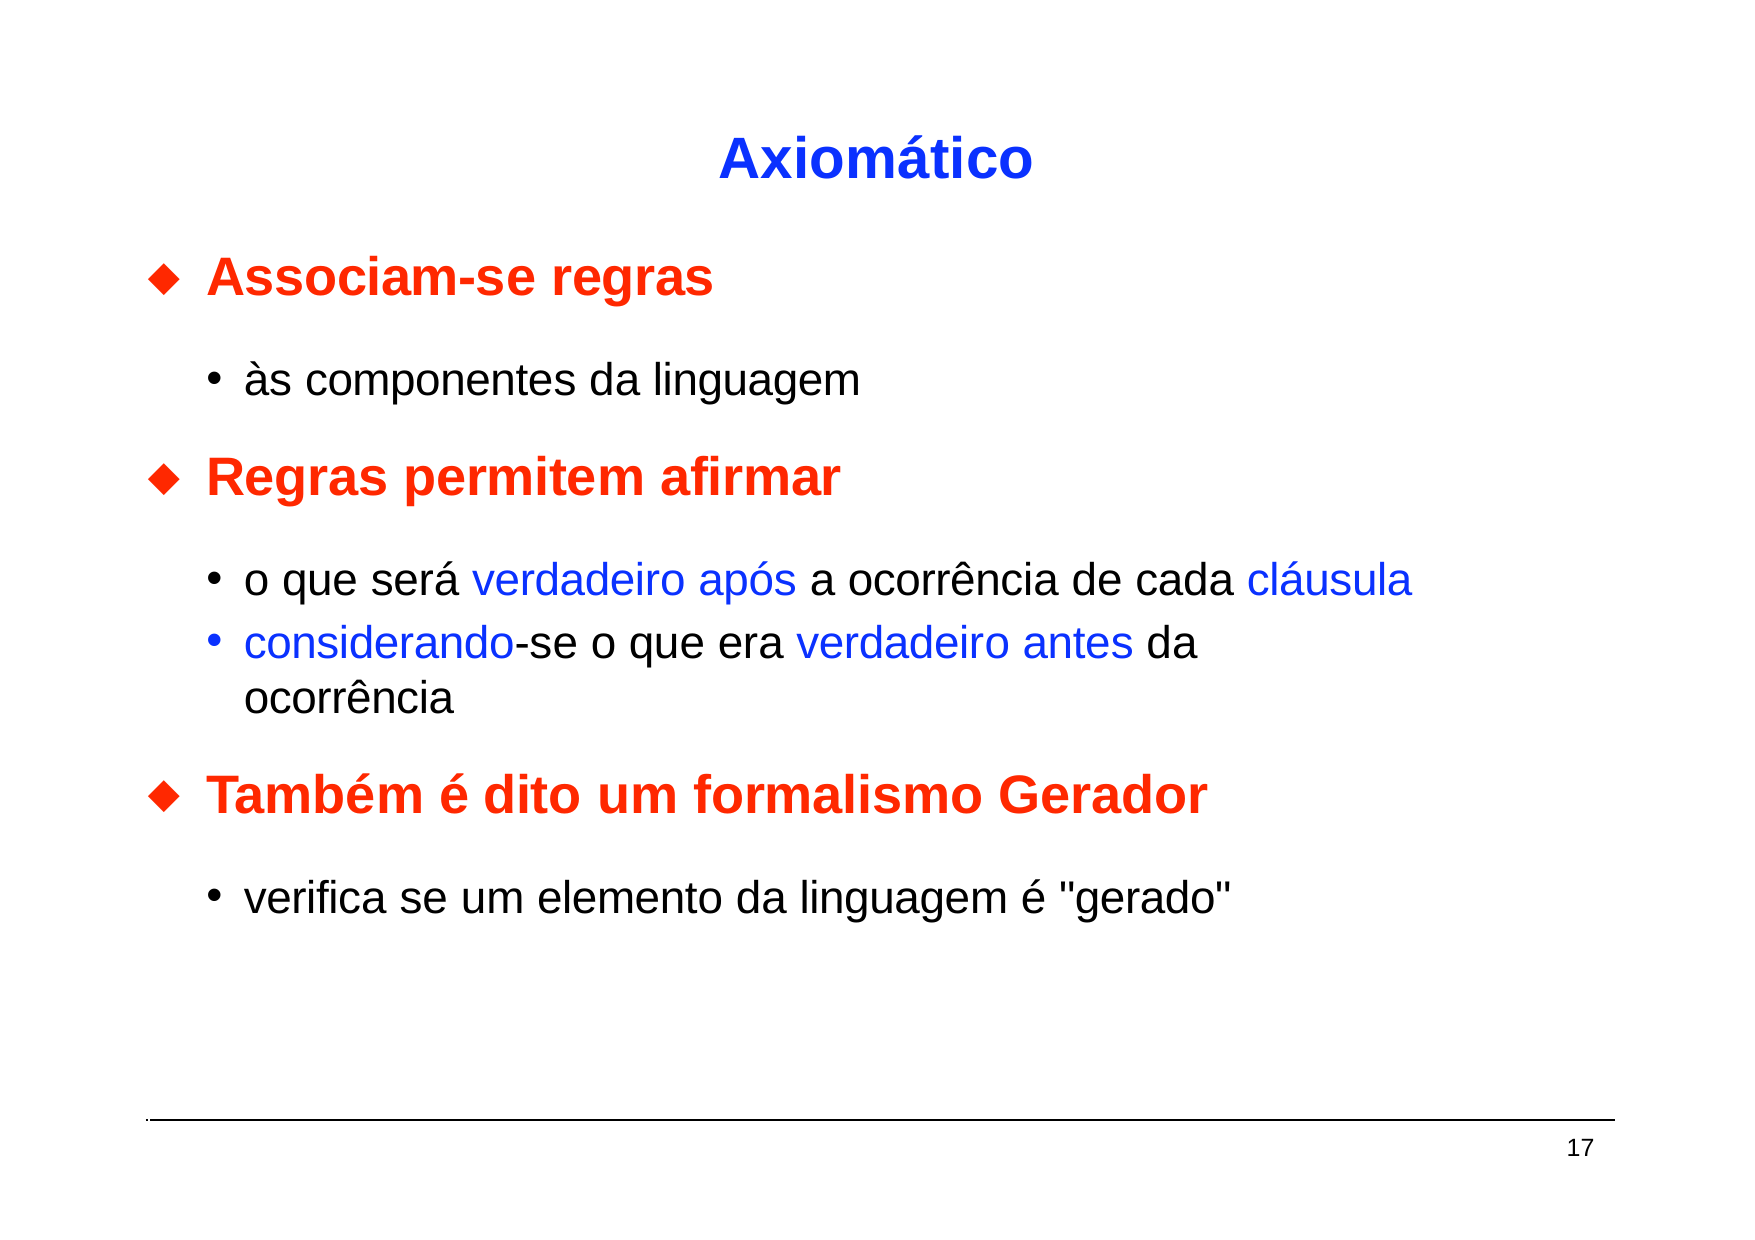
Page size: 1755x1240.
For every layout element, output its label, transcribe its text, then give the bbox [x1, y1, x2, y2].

text_box Associam-se regras às componentes da linguagem Regras permitem afirmar o que será verdadeiro após a ocorrência de cada cláusula considerando-se o que era verdadeiro antes da ocorrência Também é dito um formalismo Gerador verifica se um elemento da linguagem é "gerado" [145, 241, 1415, 875]
slide_number 17 [1562, 1131, 1602, 1164]
title Axiomático [239, 120, 1515, 340]
